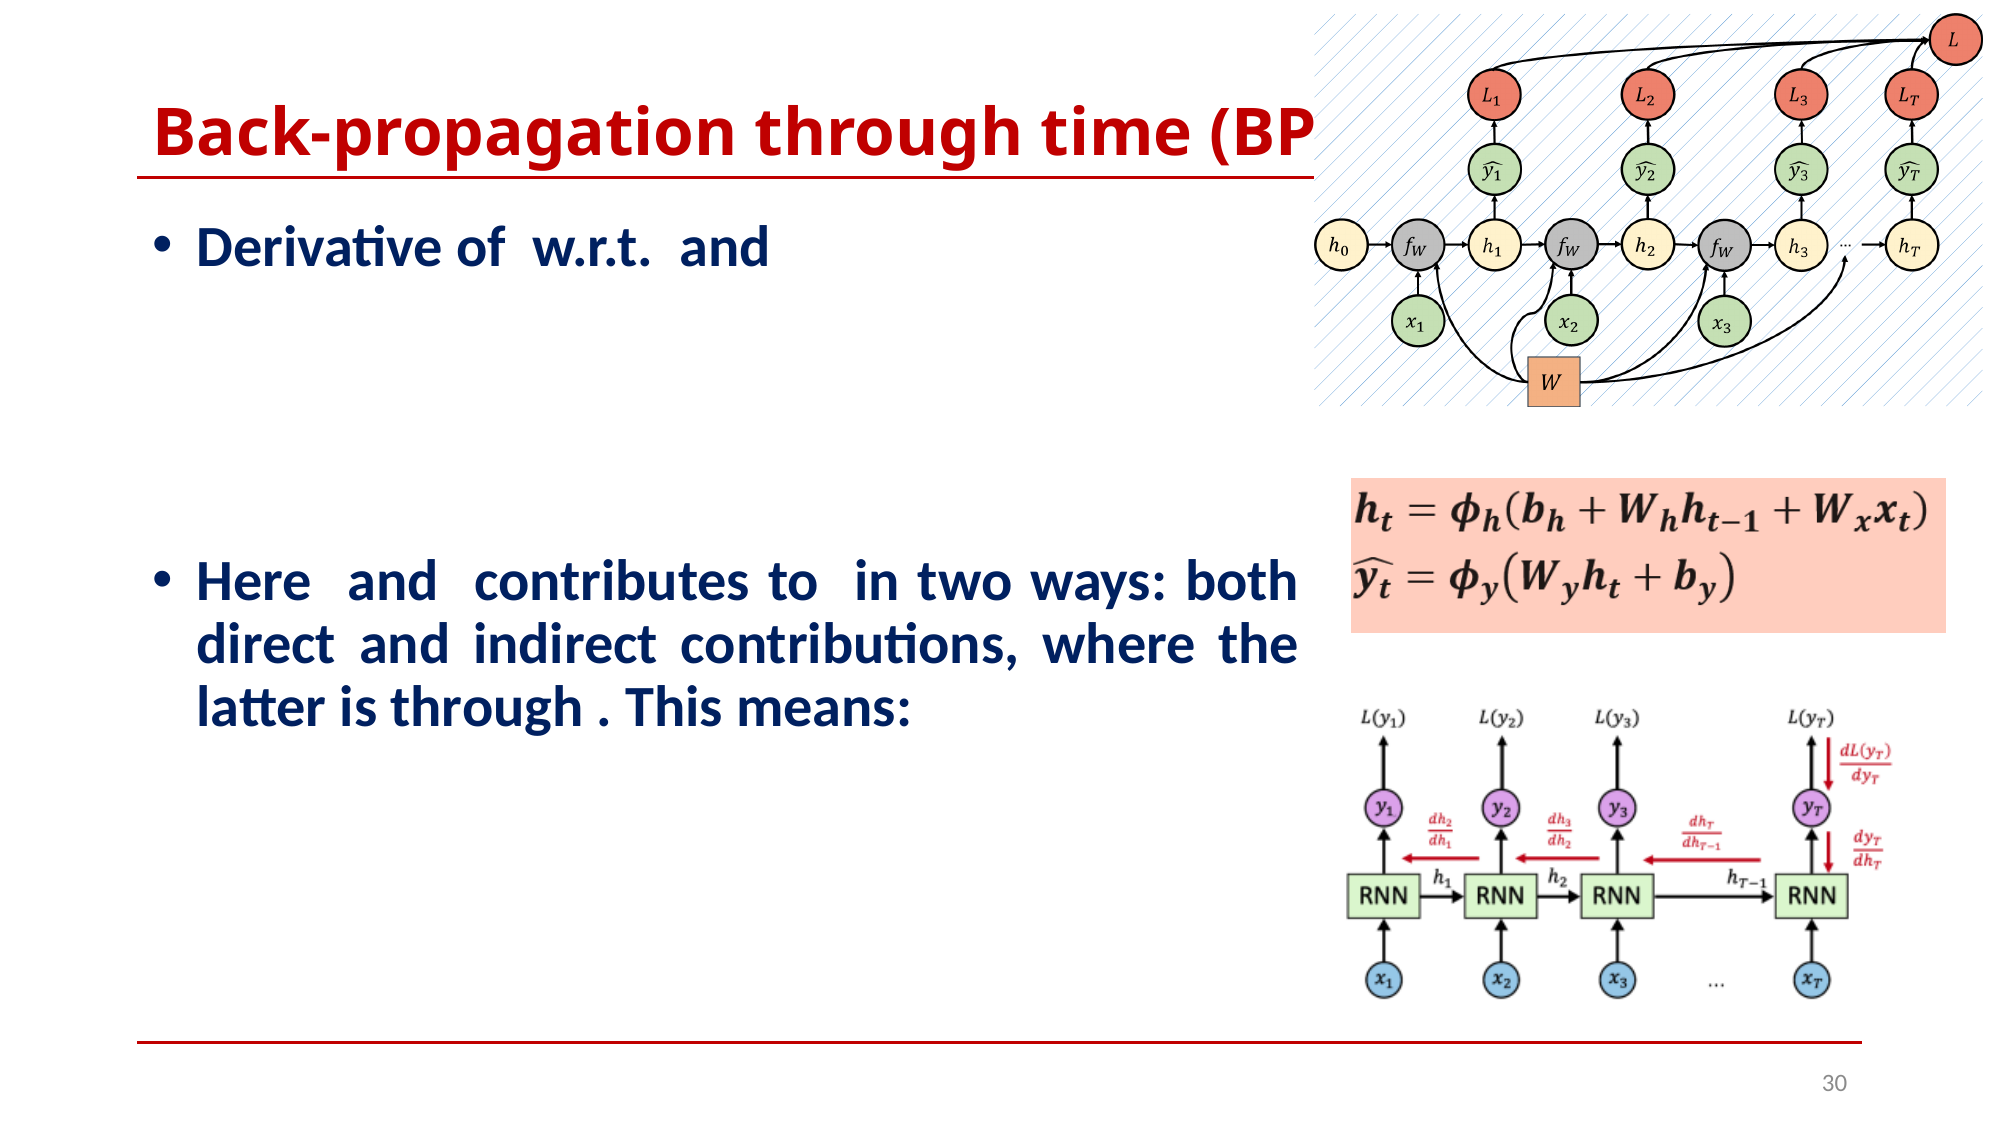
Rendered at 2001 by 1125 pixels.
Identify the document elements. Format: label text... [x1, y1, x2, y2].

picture [1351, 478, 1946, 633]
picture [1314, 13, 1983, 407]
slide_number 30 [1412, 1051, 1863, 1111]
title ﻿Back-propagation through time (BPTT) [137, 90, 1314, 178]
picture [1309, 656, 1946, 1029]
